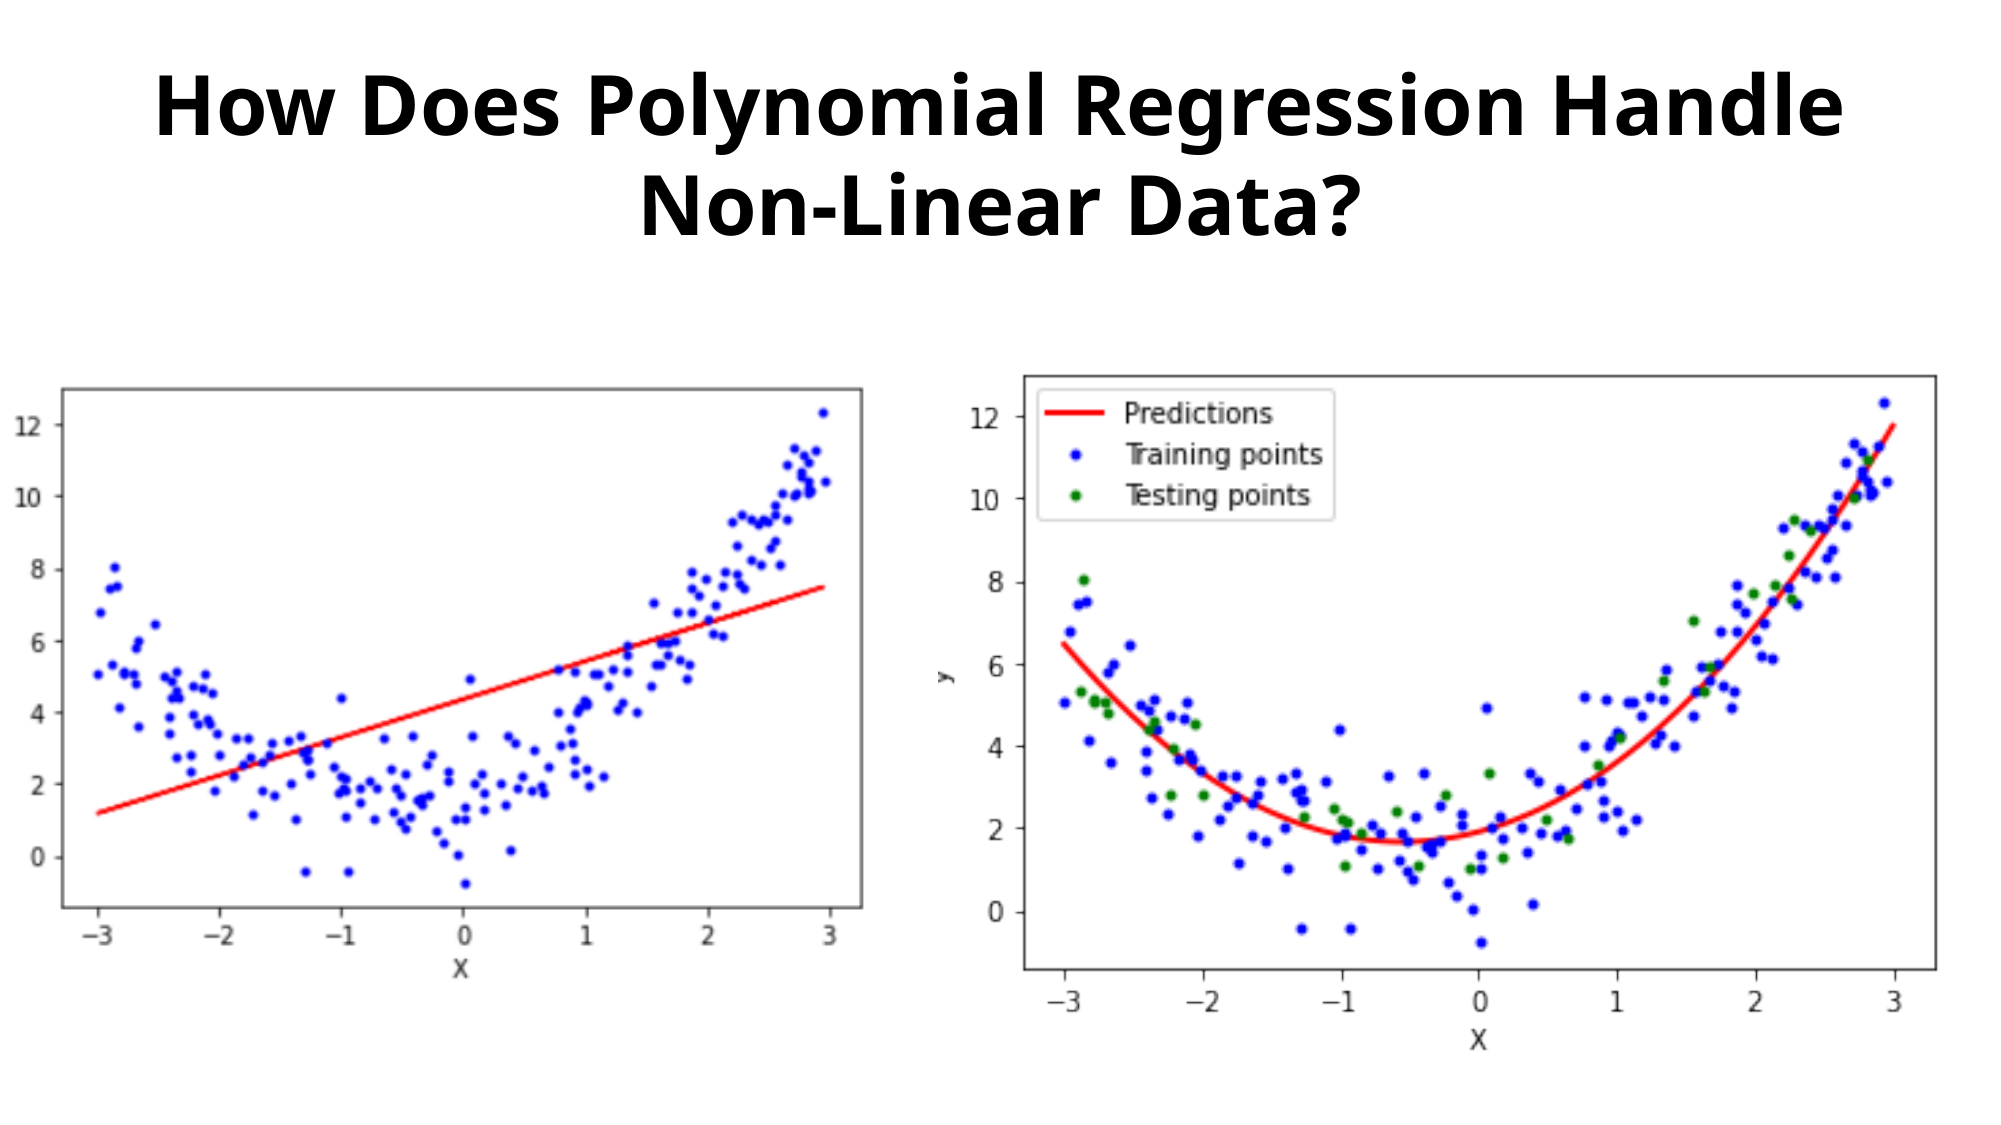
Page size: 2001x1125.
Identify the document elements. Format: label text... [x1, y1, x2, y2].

picture [4, 359, 1953, 1073]
title How Does Polynomial Regression Handle Non-Linear Data? [99, 45, 1900, 233]
